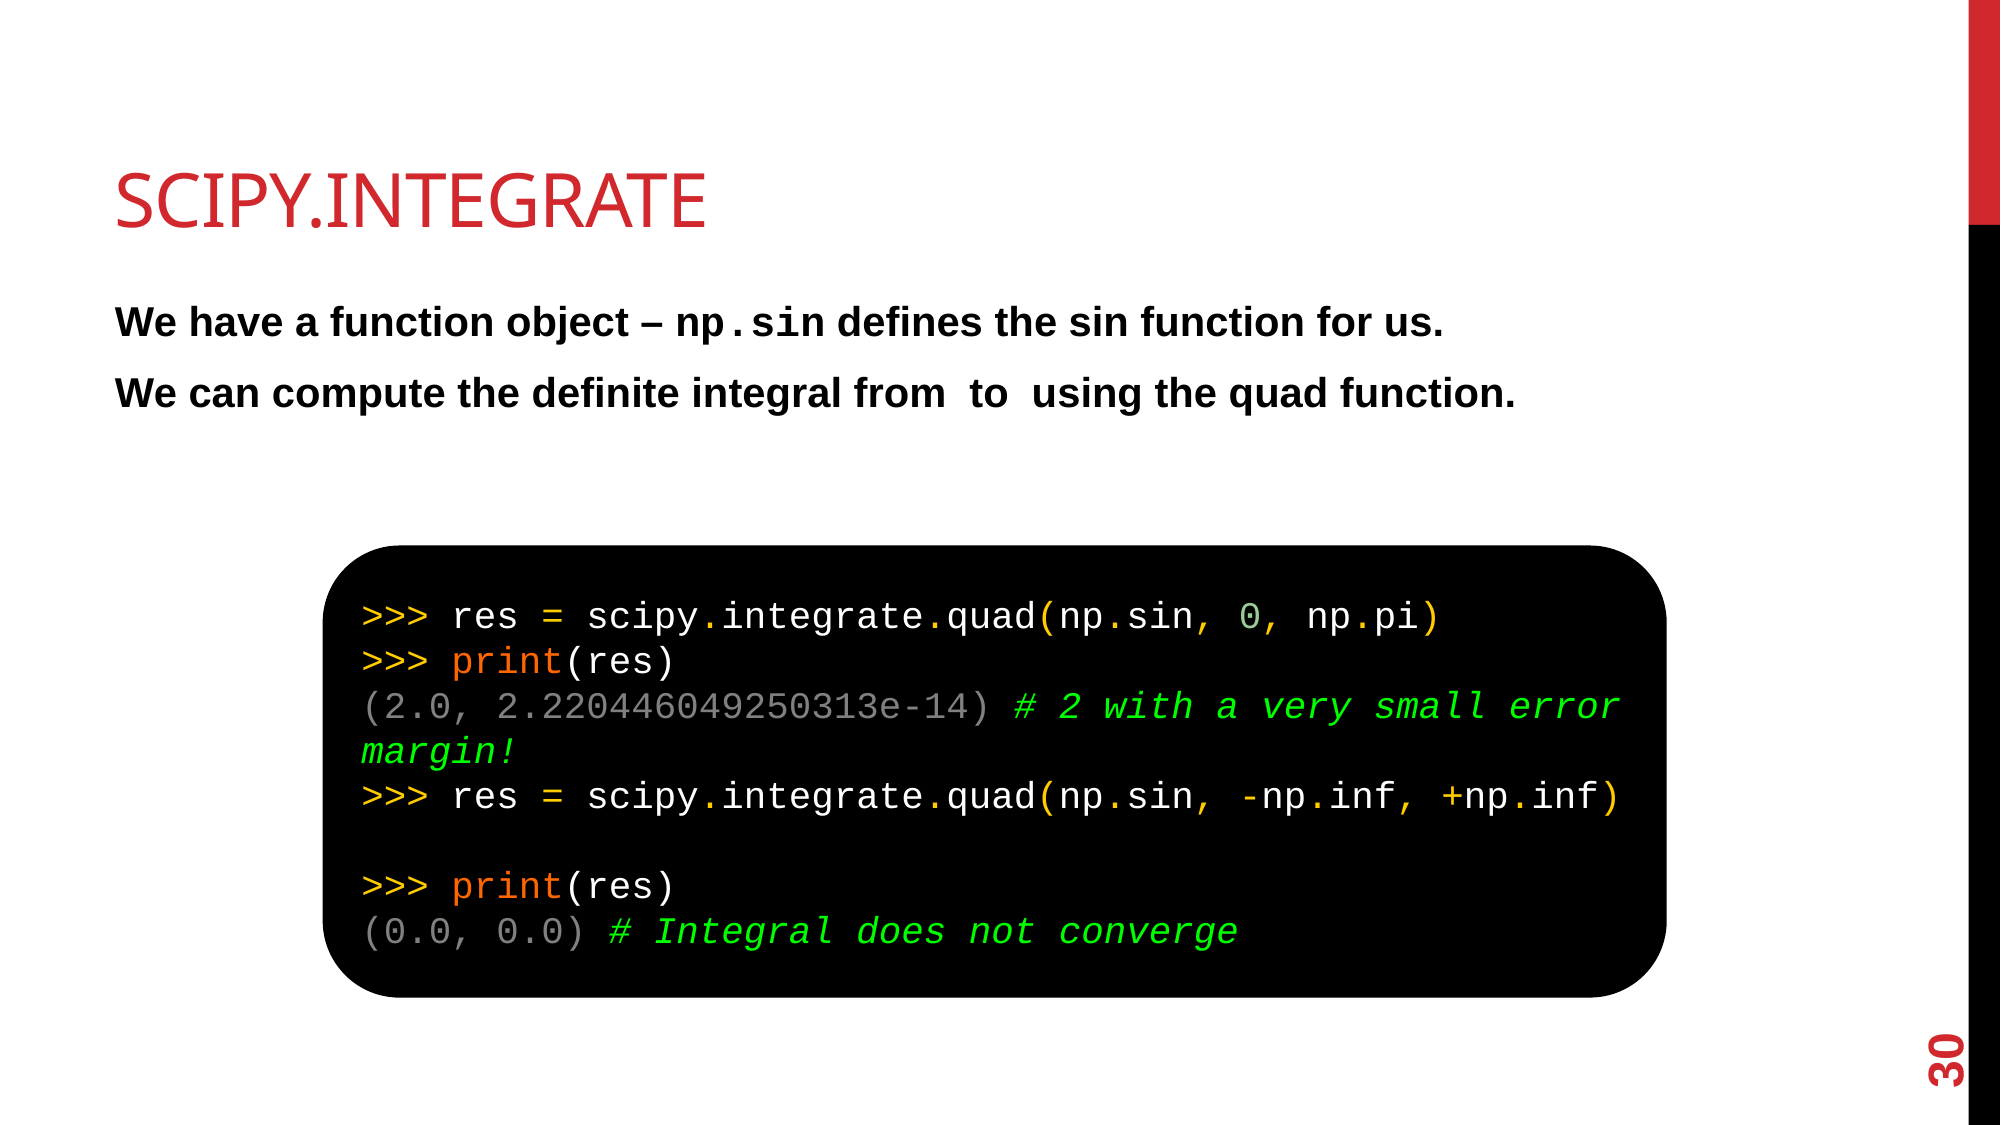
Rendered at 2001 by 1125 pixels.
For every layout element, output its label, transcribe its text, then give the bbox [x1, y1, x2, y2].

text_box >>> res = scipy.integrate.quad(np.sin, 0, np.pi) >>> print(res) (2.0, 2.220446049250313e-14) # 2 with a very small error margin! >>> res = scipy.integrate.quad(np.sin, -np.inf, +np.inf) >>> print(res) (0.0, 0.0) # Integral does not converge [322, 545, 1667, 998]
title Scipy.integrate [99, 25, 1367, 250]
slide_number 30 [1903, 887, 1984, 1104]
